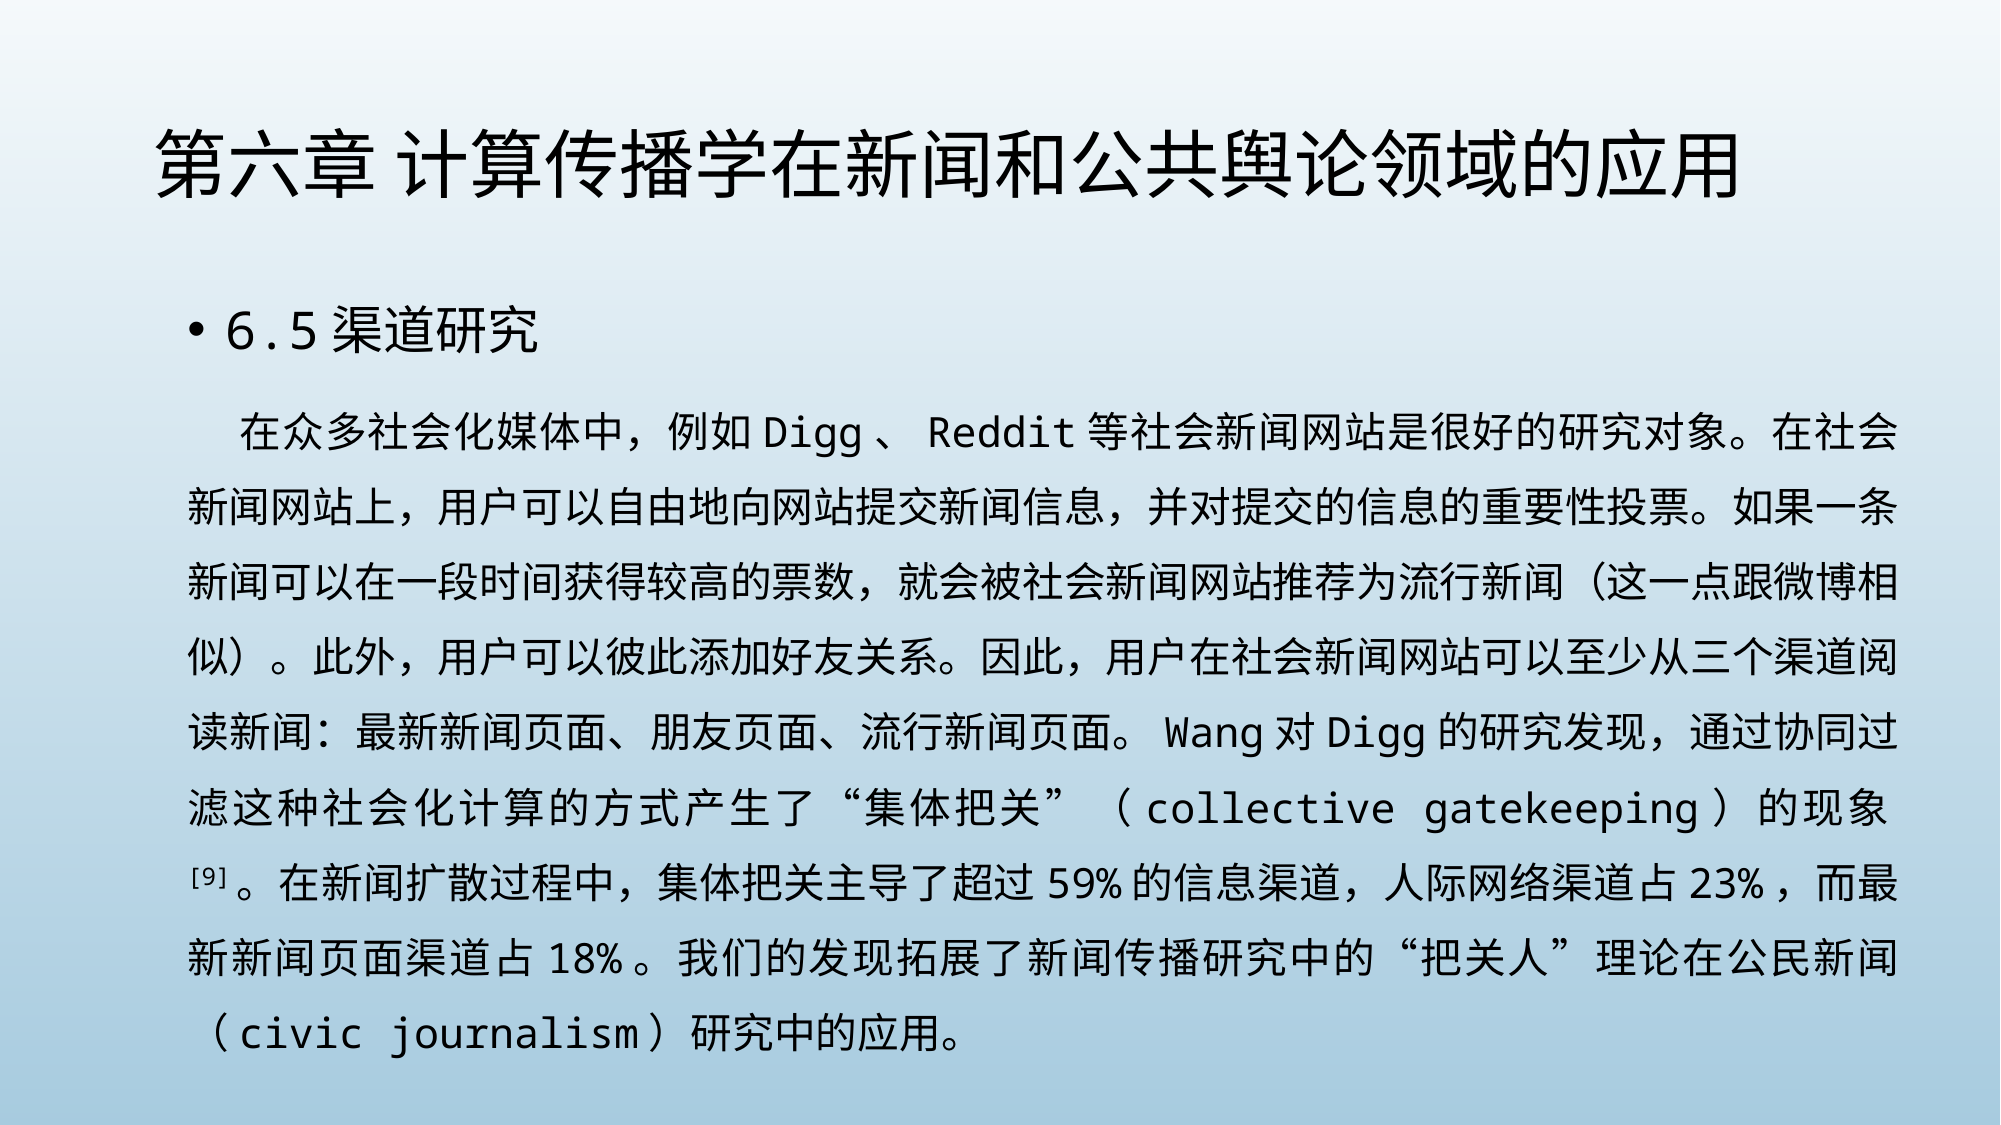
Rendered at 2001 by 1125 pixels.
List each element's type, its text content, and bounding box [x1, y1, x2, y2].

title 第六章 计算传播学在新闻和公共舆论领域的应用 [137, 59, 1863, 278]
list 6.5渠道研究 在众多社会化媒体中，例如Digg、Reddit等社会新闻网站是很好的研究对象。在社会新闻网站上，用户可以自由地向网站提交新闻信息，并对提交的信息的重要性投票。如果一条新闻可以在一段时间获得较高的票数，就会被社会新闻网站推荐为流行新闻（这一点跟微博相似）。此外，用户可以彼此添加好友关系。因此，用户在社会新闻网站可以至少从三个渠道阅读新闻：最新新闻页面、朋友页面、流行新闻页面。Wang对Digg的研究发现，通过协同过滤这种社会化计算的方式产生了“集体把关”（collective gatekeeping）的现象[9]。在新闻扩散过程中，集体把关主导了超过59%的信息渠道，人际网络渠道占23%，而最新新闻页面渠道占18%。我们的发现拓展了新闻传播研究中的“把关人”理论在公民新闻（civic journalism）研究中的应用。 [172, 258, 1915, 1125]
